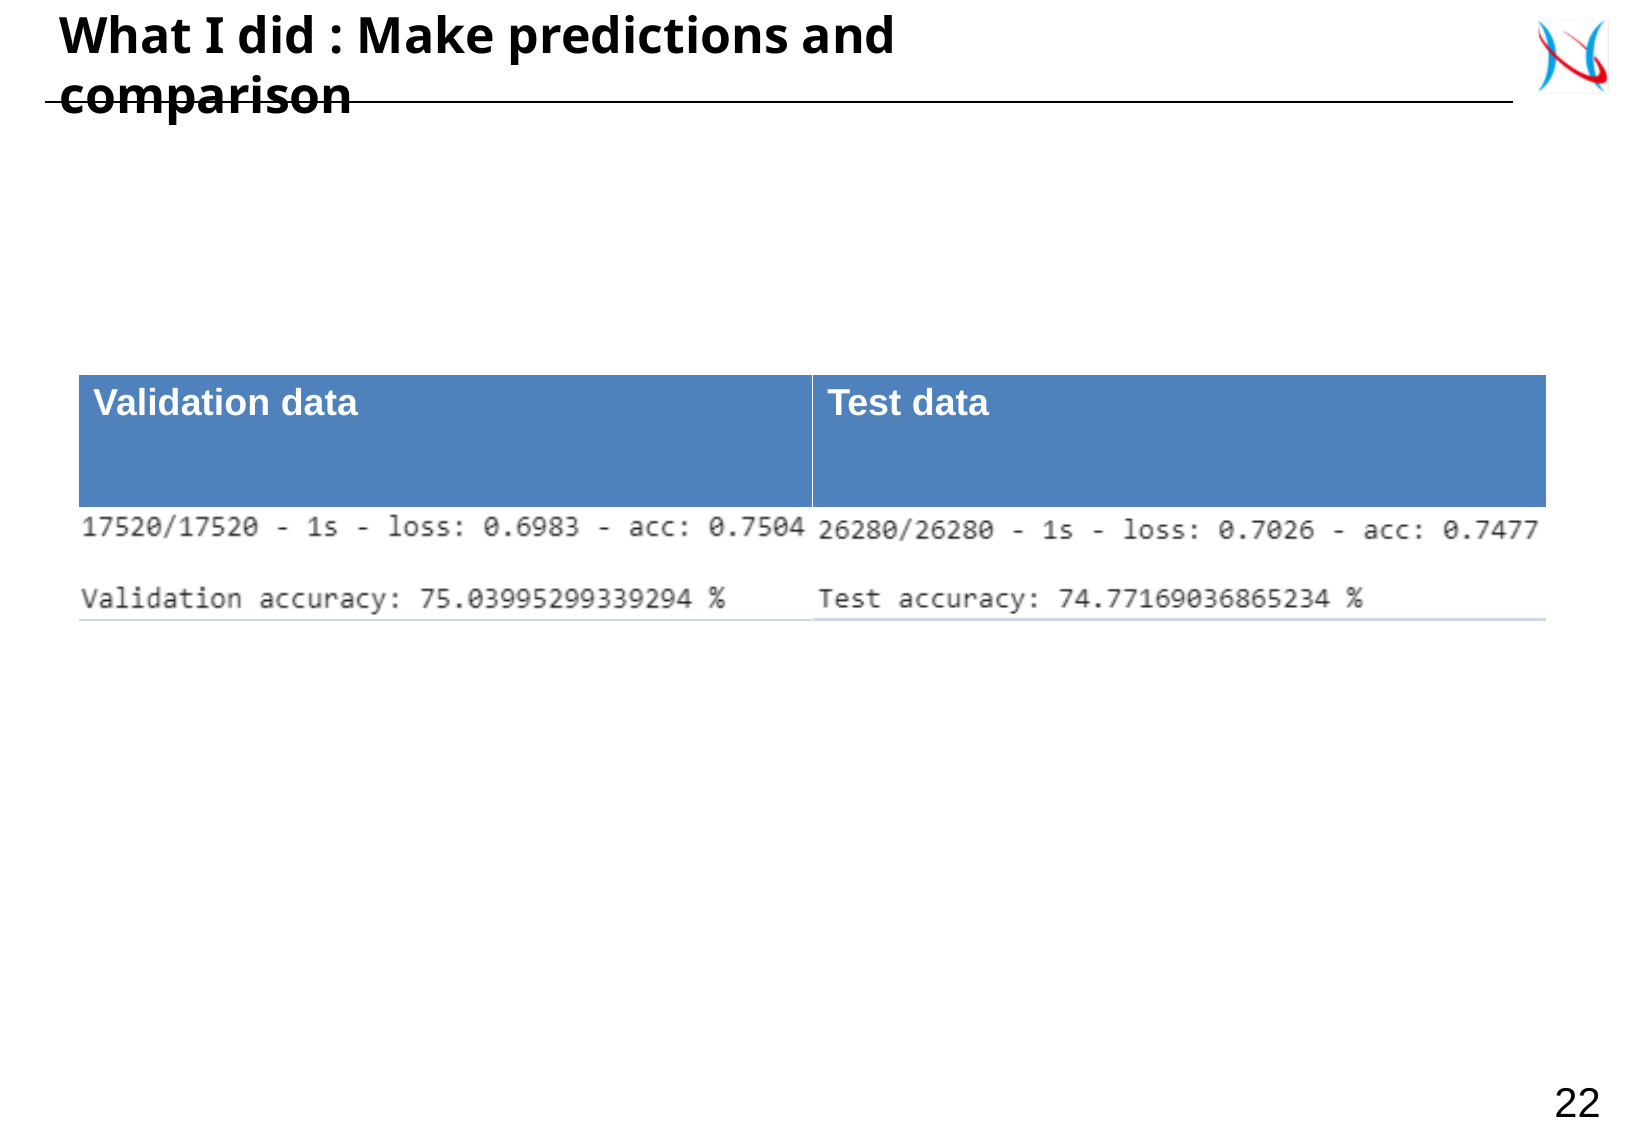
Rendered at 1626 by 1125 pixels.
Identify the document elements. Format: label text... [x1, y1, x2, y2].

picture [1538, 0, 1613, 106]
slide_number 22 [1236, 1070, 1616, 1125]
text_box What I did : Make predictions and comparison [44, 18, 1043, 109]
picture [77, 508, 1548, 619]
table_header Test data [813, 375, 1546, 507]
table_header Validation data [79, 375, 812, 507]
